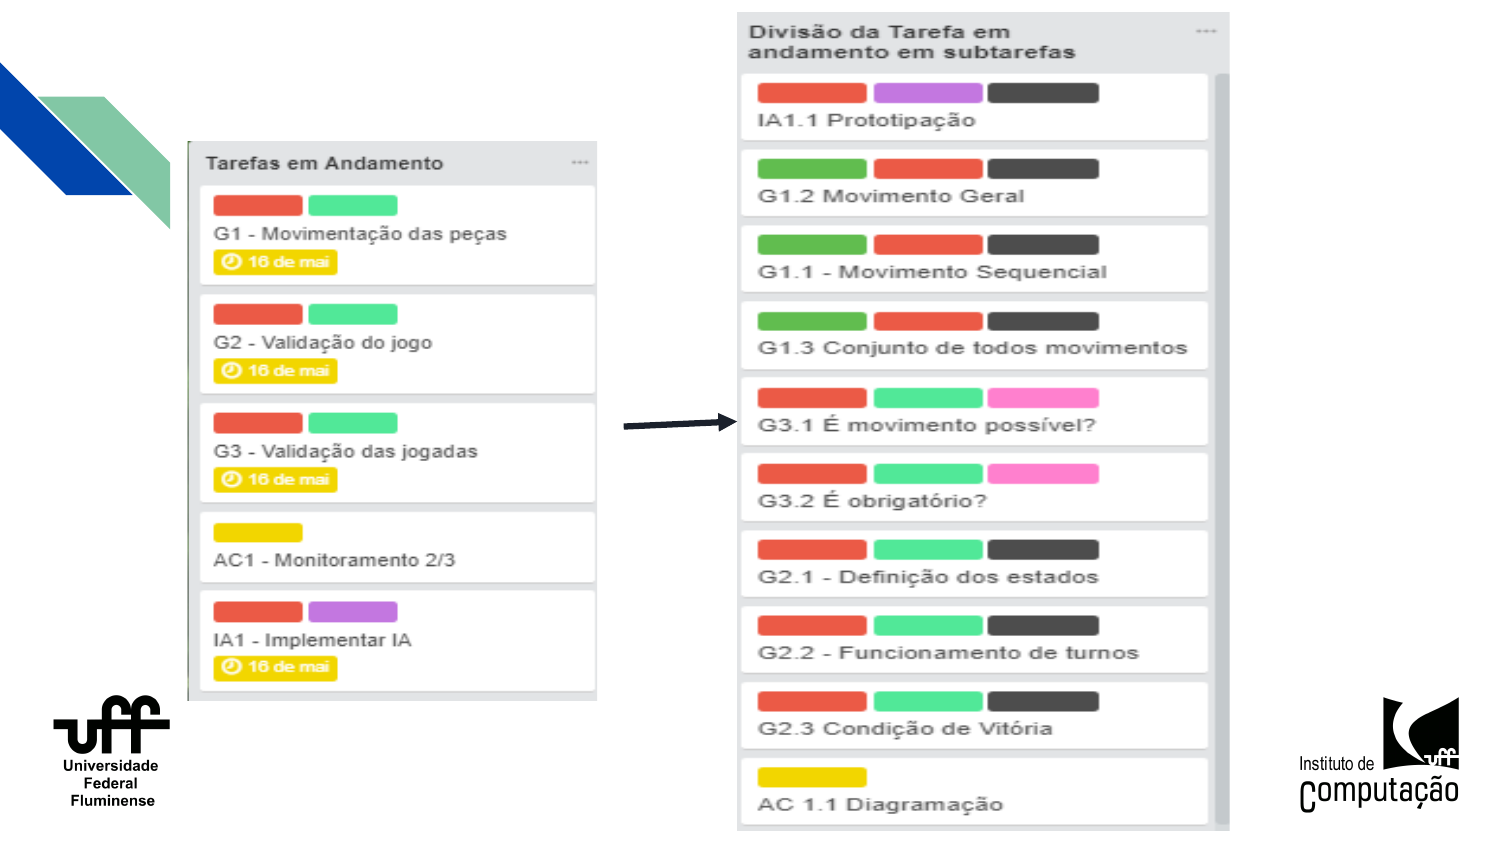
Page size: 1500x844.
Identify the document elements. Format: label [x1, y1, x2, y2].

picture [1296, 694, 1461, 813]
picture [52, 694, 171, 813]
picture [736, 12, 1230, 831]
picture [187, 141, 598, 702]
text_box [623, 421, 738, 427]
